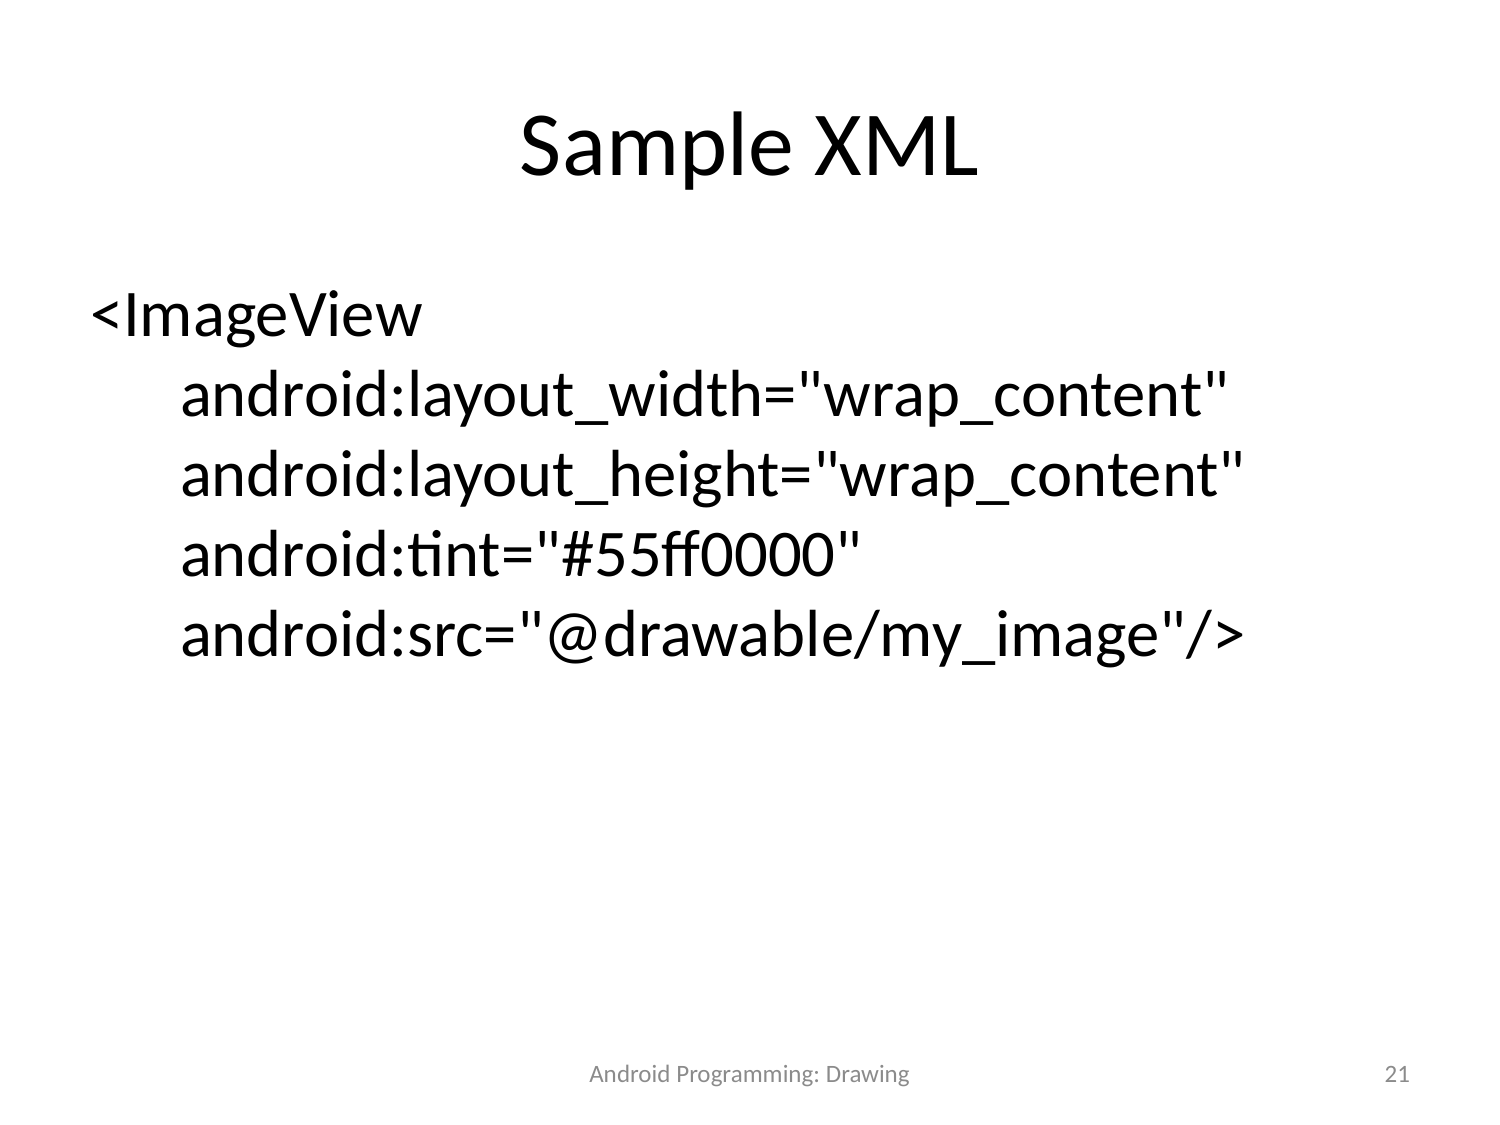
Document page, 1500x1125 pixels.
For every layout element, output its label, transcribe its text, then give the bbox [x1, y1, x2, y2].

list <ImageView android:layout_width="wrap_content" android:layout_height="wrap_content" android:tint="#55ff0000" android:src="@drawable/my_image"/> [75, 262, 1425, 1005]
title Sample XML [75, 45, 1425, 233]
footer Android Programming: Drawing [512, 1042, 988, 1103]
slide_number 21 [1074, 1042, 1425, 1103]
